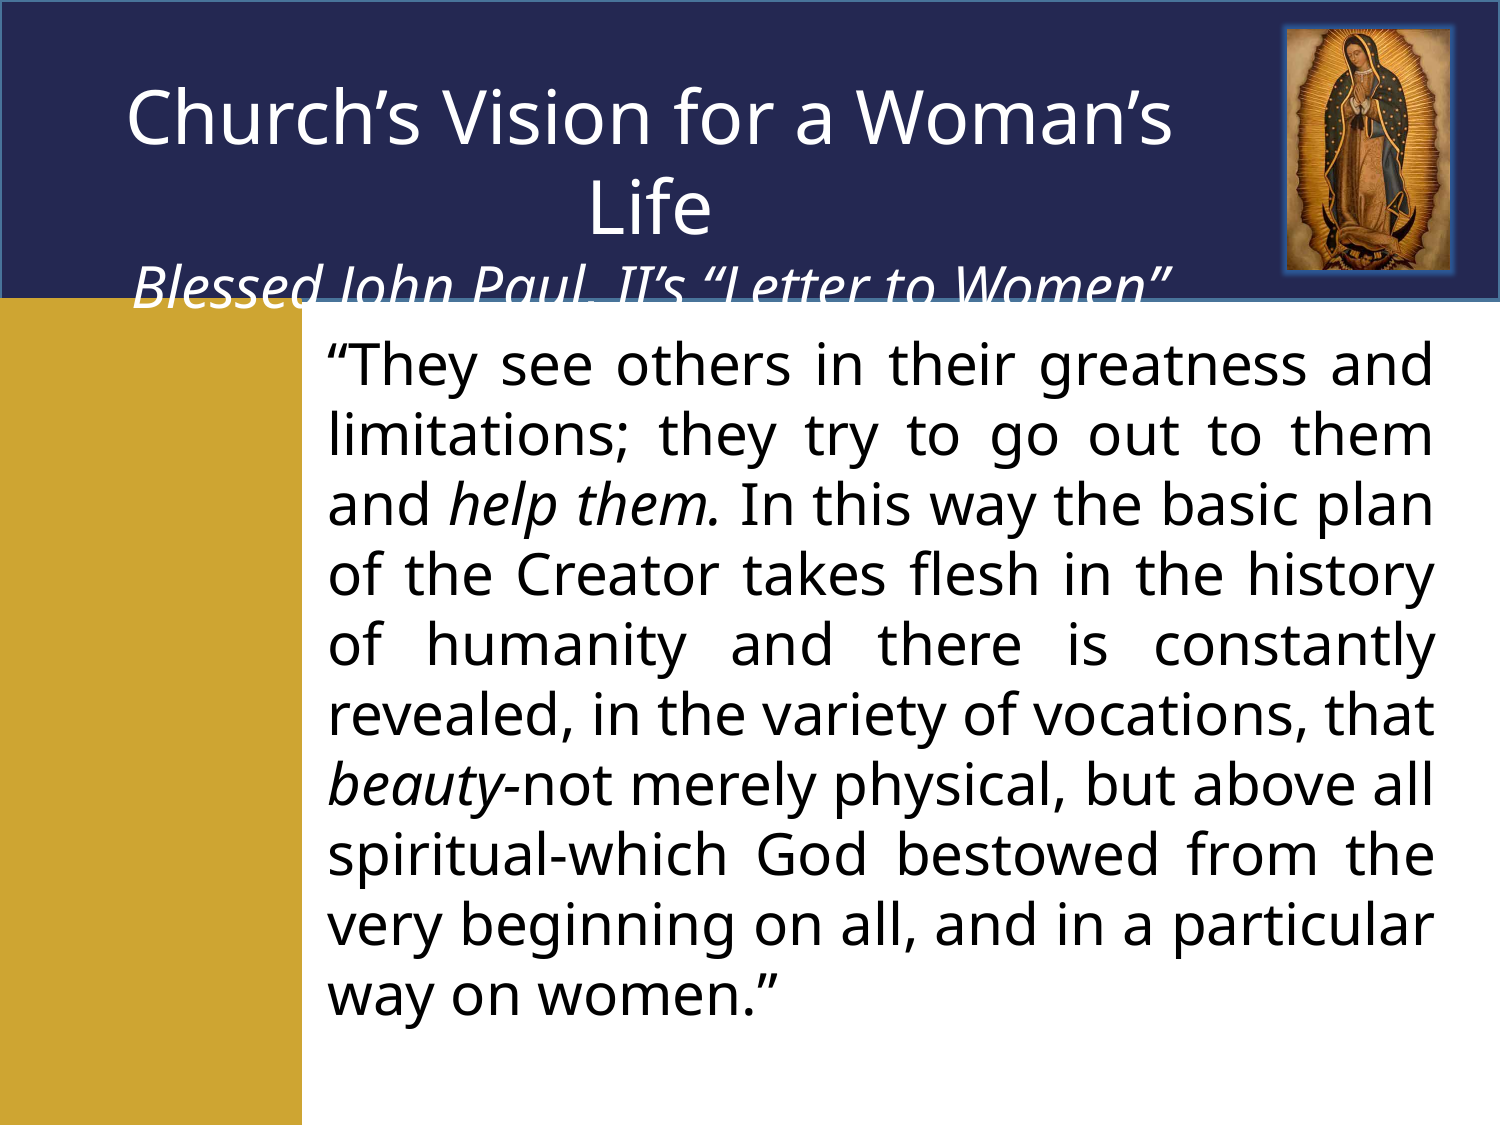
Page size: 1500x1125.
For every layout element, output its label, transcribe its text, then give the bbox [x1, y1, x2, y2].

picture [1287, 29, 1450, 270]
text_box Church’s Vision for a Woman’s Life Blessed John Paul, II’s “Letter to Women” [37, 62, 1263, 328]
text_box “They see others in their greatness and limitations; they try to go out to them and help them. In this way the basic plan of the Creator takes flesh in the history of humanity and there is constantly revealed, in the variety of vocations, that beauty-not merely physical, but above all spiritual-which God bestowed from the very beginning on all, and in a particular way on women.” [312, 319, 1451, 1097]
